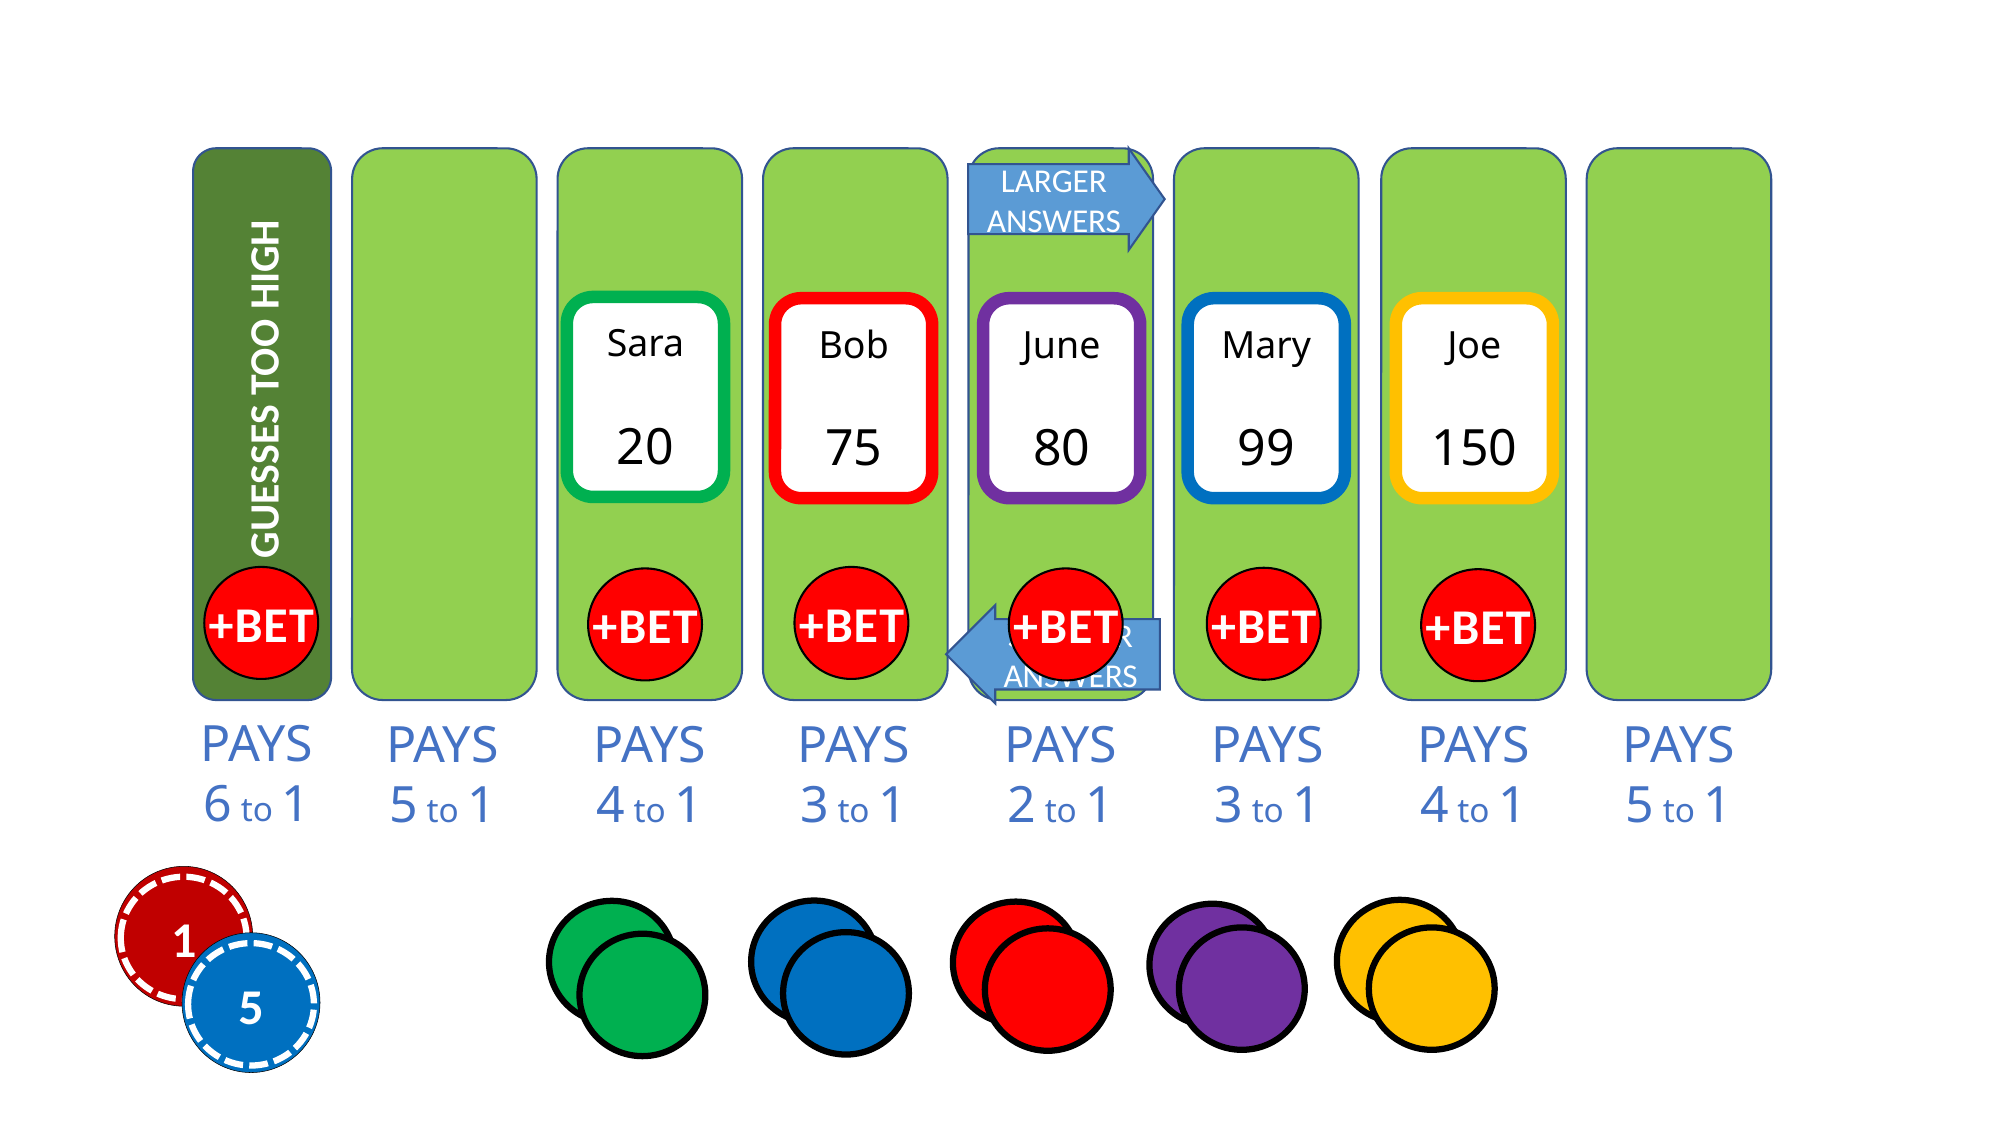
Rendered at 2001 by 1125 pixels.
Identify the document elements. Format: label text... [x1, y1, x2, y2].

text_box [782, 931, 910, 1056]
text_box [1177, 926, 1306, 1051]
text_box [578, 932, 707, 1058]
text_box [1380, 147, 1567, 702]
text_box [1148, 902, 1266, 1023]
text_box LARGER ANSWERS [967, 145, 1166, 254]
text_box [761, 147, 949, 702]
text_box [547, 899, 672, 1018]
text_box Sara 20 [565, 295, 726, 498]
text_box PAYS 4 to 1 [1386, 705, 1561, 841]
text_box Bob 75 [773, 297, 934, 500]
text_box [782, 566, 921, 679]
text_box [114, 866, 253, 1007]
text_box [1335, 898, 1456, 1019]
text_box [1131, 148, 1155, 182]
text_box Joe 150 [1394, 297, 1555, 500]
text_box [971, 147, 1127, 163]
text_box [996, 568, 1135, 681]
text_box SMALLER ANSWERS [944, 602, 1161, 707]
text_box June 80 [981, 297, 1142, 500]
text_box [750, 899, 873, 1019]
text_box [350, 147, 538, 702]
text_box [1409, 569, 1548, 682]
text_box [181, 932, 320, 1073]
text_box [967, 217, 1155, 630]
text_box [968, 679, 989, 700]
text_box [951, 900, 1071, 1021]
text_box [1194, 567, 1333, 680]
text_box PAYS 2 to 1 [973, 705, 1148, 841]
text_box PAYS 5 to 1 [1591, 705, 1767, 841]
text_box PAYS 4 to 1 [562, 705, 737, 841]
text_box [1585, 147, 1773, 702]
text_box [1367, 926, 1496, 1051]
text_box PAYS 6 to 1 [169, 703, 345, 839]
text_box [556, 147, 744, 702]
text_box PAYS 3 to 1 [1180, 705, 1356, 841]
text_box [997, 691, 1146, 702]
text_box ALL GUESSES TOO HIGH [192, 147, 333, 702]
text_box PAYS 3 to 1 [766, 705, 941, 841]
text_box Mary 99 [1186, 297, 1346, 500]
text_box [983, 927, 1112, 1052]
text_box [192, 566, 331, 679]
text_box PAYS 5 to 1 [355, 705, 530, 841]
text_box [1172, 147, 1360, 702]
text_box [575, 568, 715, 681]
